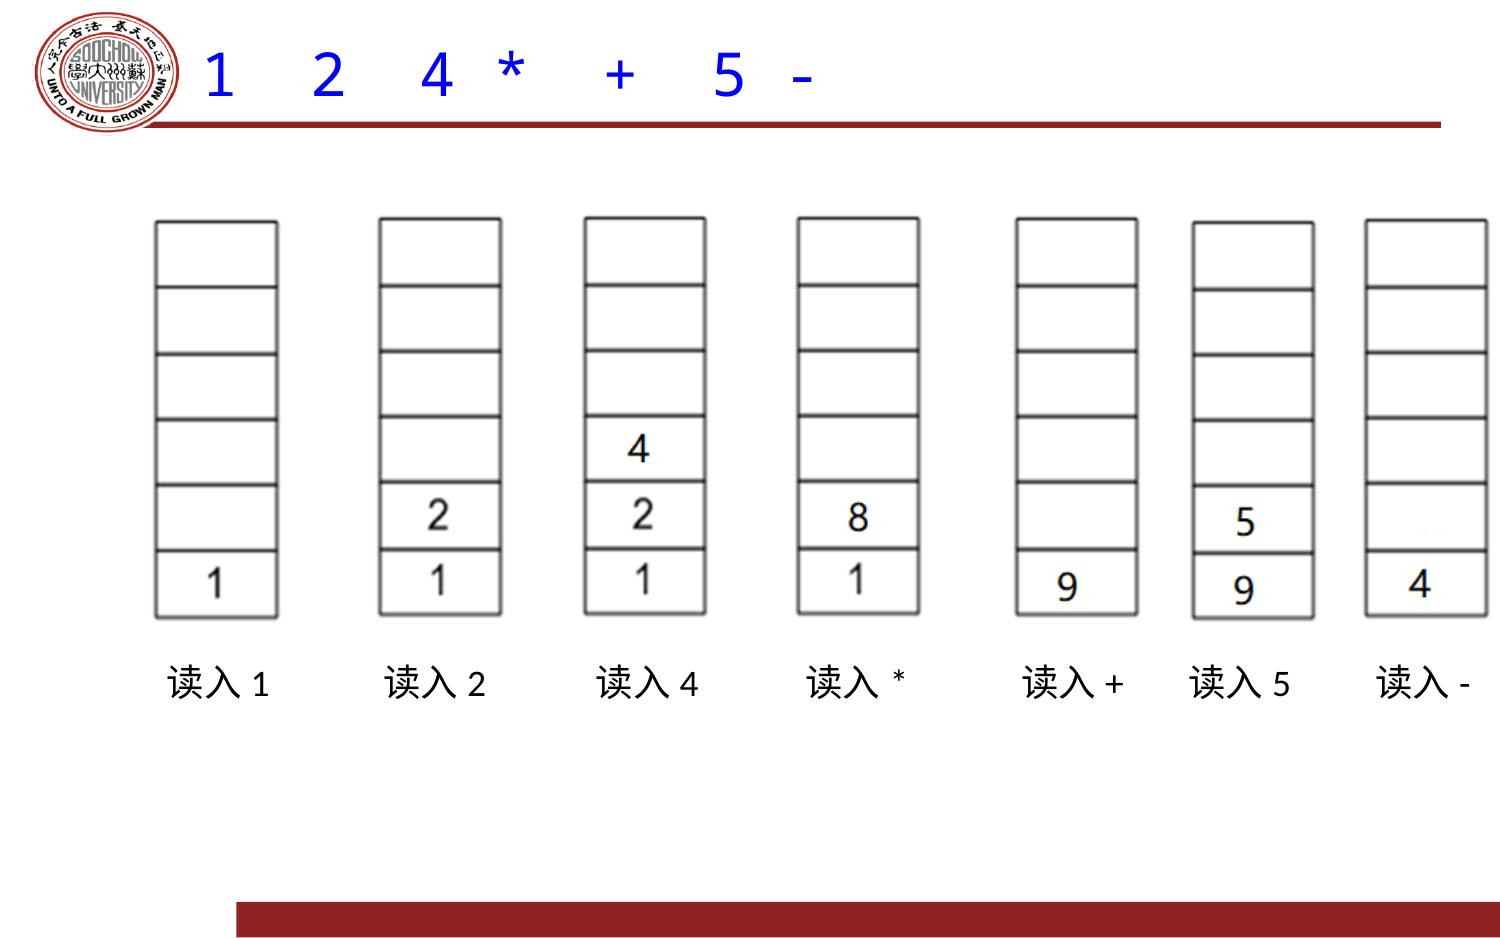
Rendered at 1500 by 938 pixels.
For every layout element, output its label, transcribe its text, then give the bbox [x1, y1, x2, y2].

text_box 读入5 [1173, 651, 1307, 712]
text_box 读入* [790, 651, 924, 712]
picture [147, 211, 286, 628]
text_box 读入4 [580, 651, 714, 712]
title 1 2 4 * + 5 - [186, 27, 1446, 117]
picture [30, 8, 184, 136]
picture [371, 208, 513, 631]
picture [1000, 208, 1154, 631]
text_box 读入+ [1006, 651, 1139, 712]
text_box 读入2 [368, 651, 501, 712]
picture [772, 209, 942, 631]
text_box 读入- [1360, 651, 1486, 712]
picture [548, 201, 770, 638]
picture [1354, 210, 1499, 629]
text_box 读入1 [151, 651, 285, 712]
picture [1174, 207, 1332, 633]
